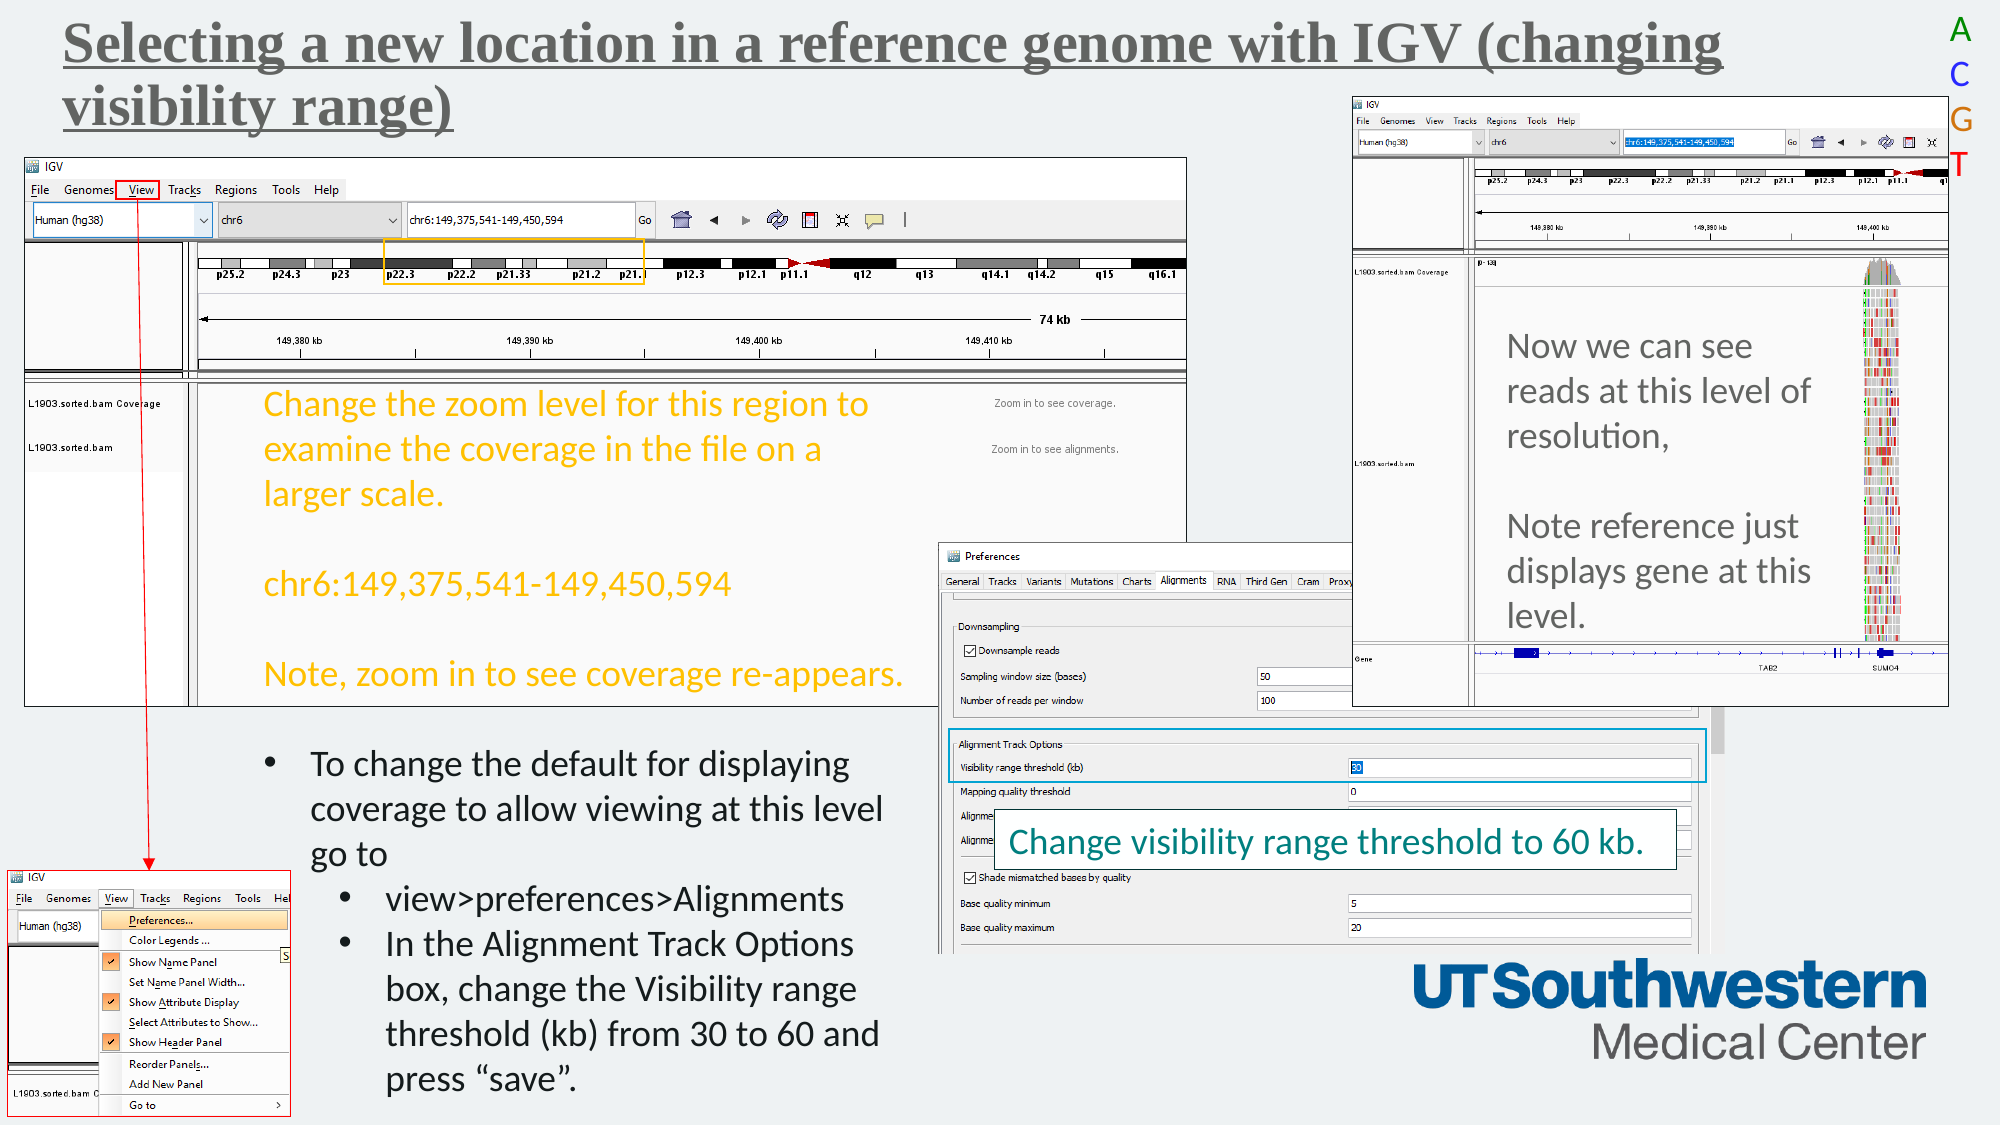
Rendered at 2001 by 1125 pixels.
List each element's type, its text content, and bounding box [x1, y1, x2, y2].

text_box A C G T [1935, 0, 2000, 191]
text_box Change the zoom level for this region to examine the coverage in the file on a larger scale. chr6:149,375,541-149,450,594 Note, zoom in to see coverage re-appears. To change the default for displaying coverage to allow viewing at this level go to view>preferences>Alignments In the Alignment Track Options box, change the Visibility range threshold (kb) from 30 to 60 and press “save”. [248, 707, 925, 1107]
text_box Selecting a new location in a reference genome with IGV (changing visibility range) [48, 4, 1935, 113]
picture [24, 96, 1949, 954]
picture [7, 870, 291, 1117]
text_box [137, 199, 150, 871]
